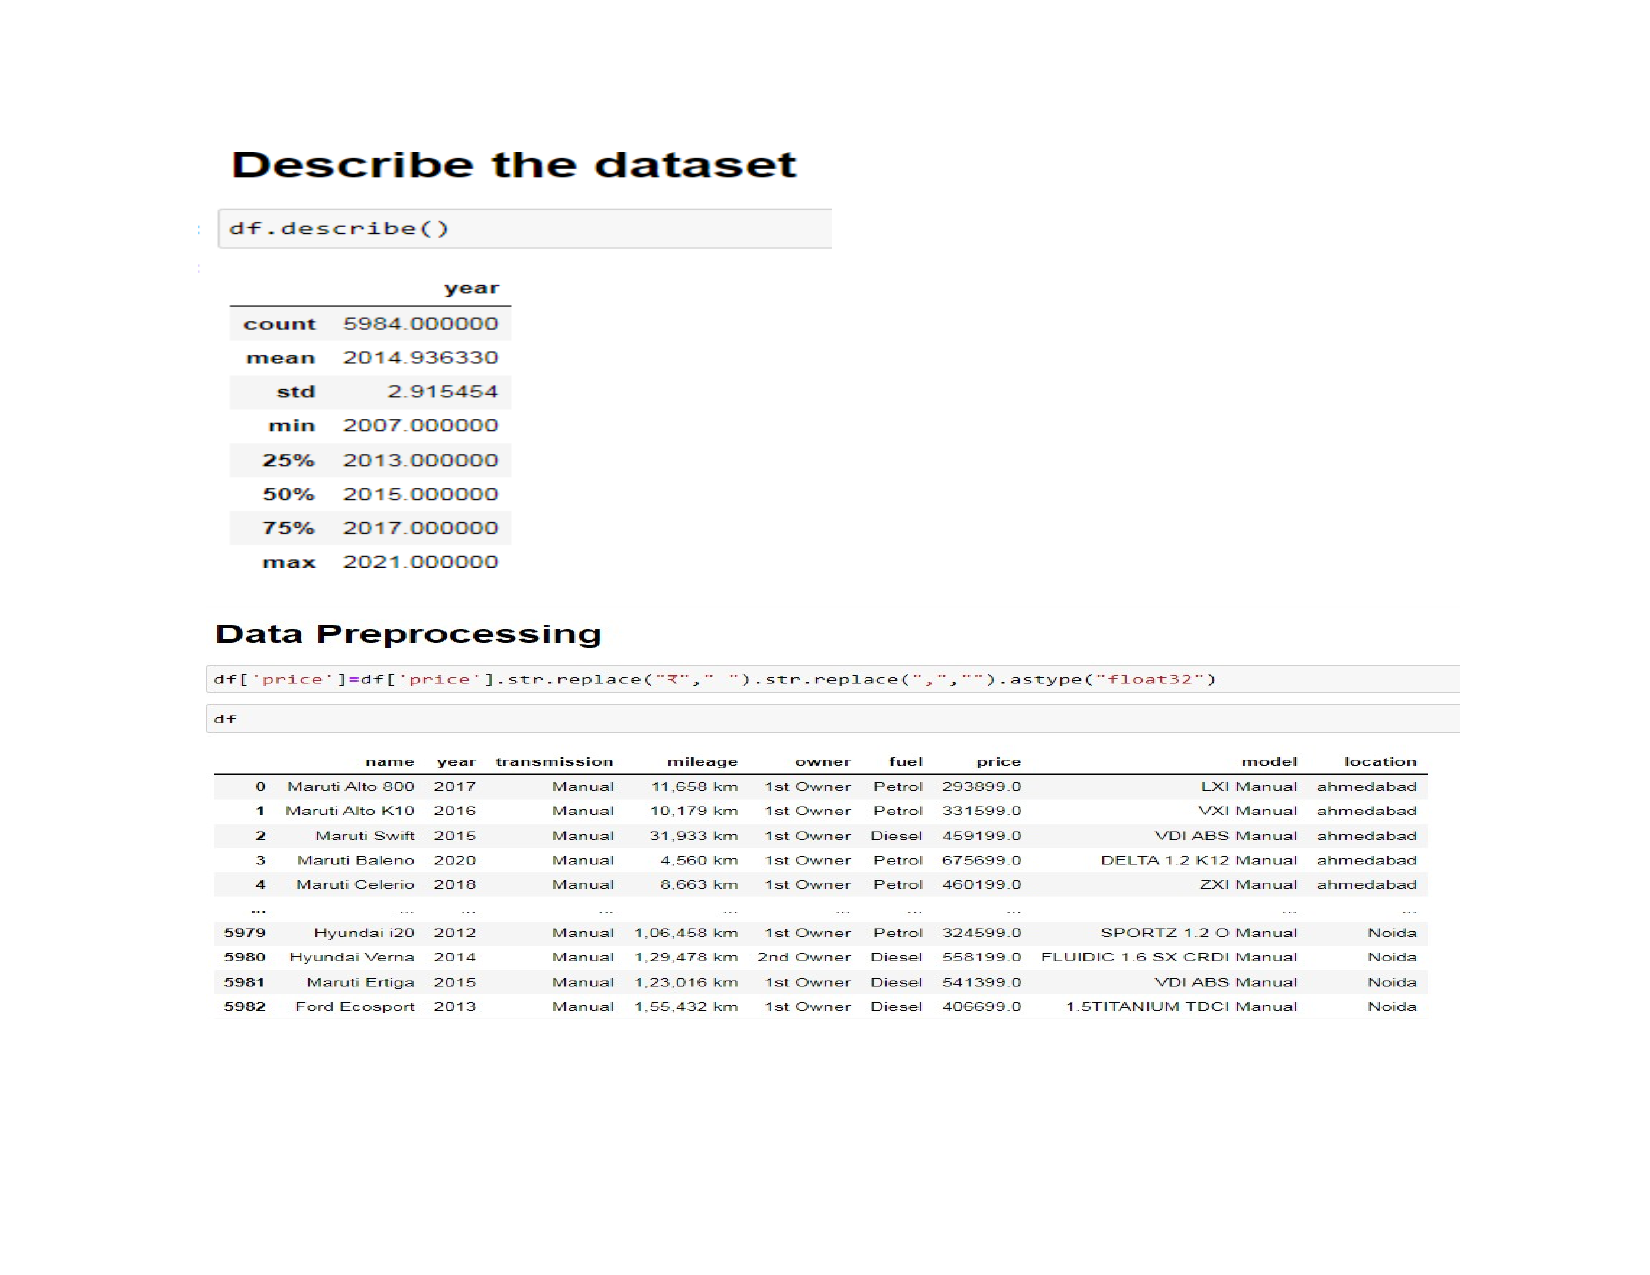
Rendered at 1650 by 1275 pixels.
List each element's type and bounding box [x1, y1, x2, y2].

picture [206, 606, 1461, 1019]
picture [197, 151, 832, 568]
